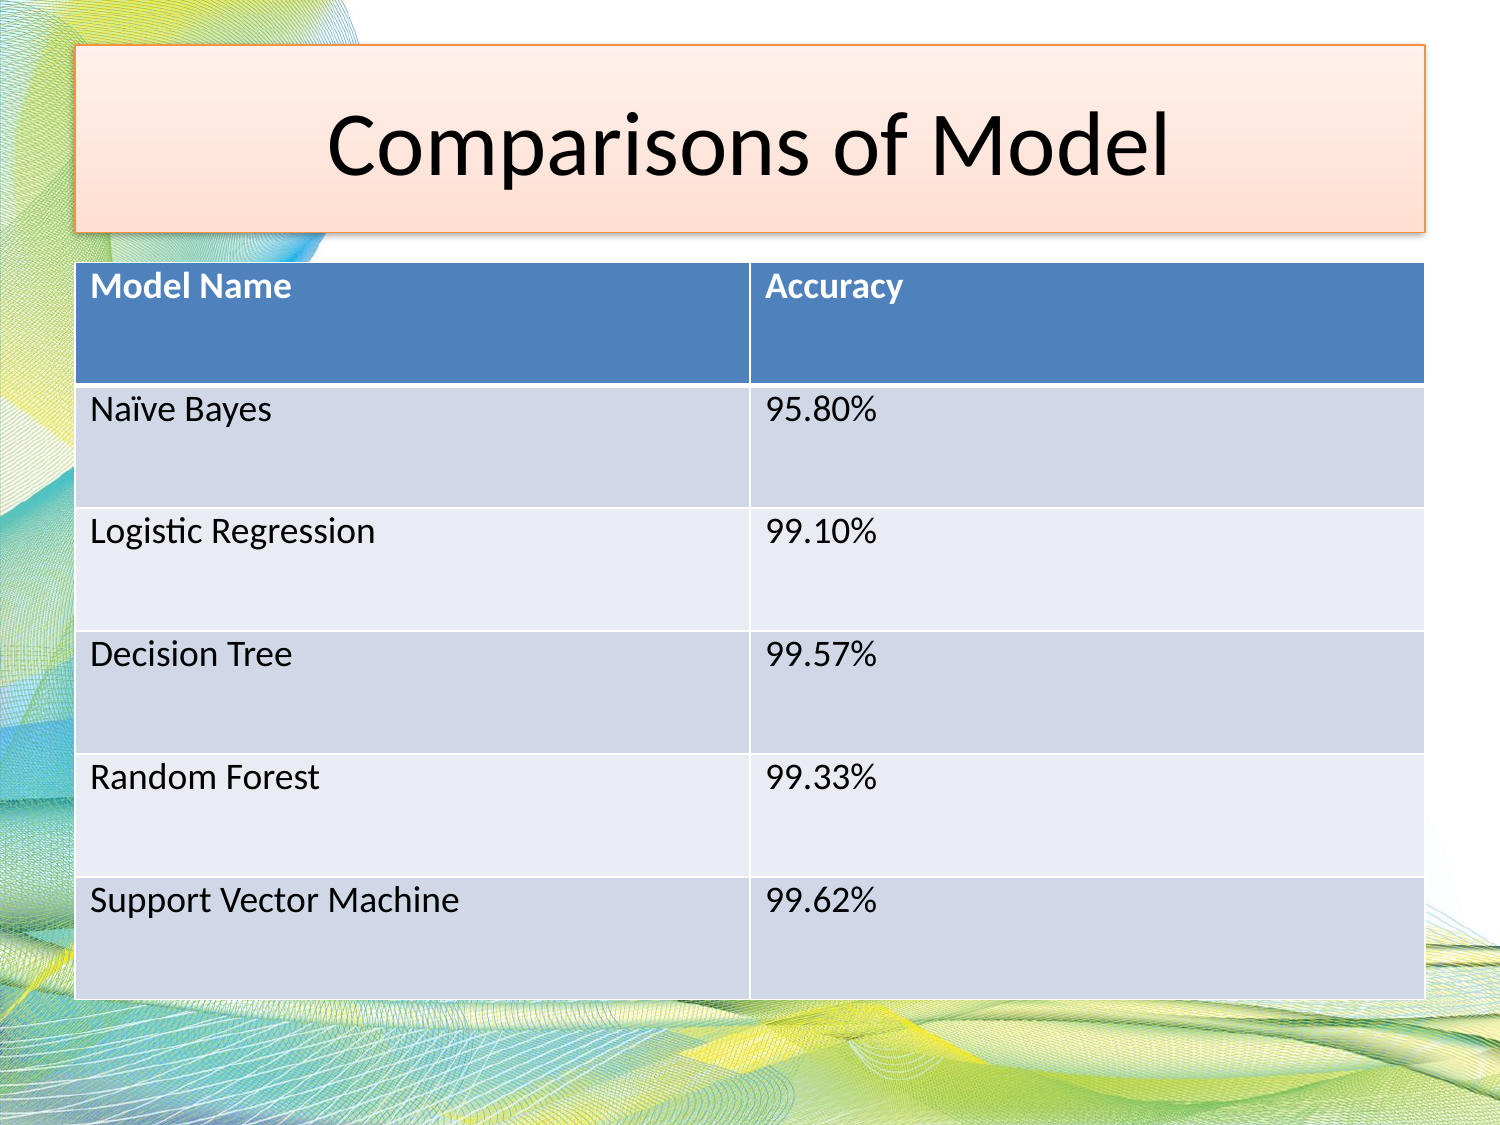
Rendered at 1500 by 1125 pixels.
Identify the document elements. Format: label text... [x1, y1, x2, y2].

table_cell Logistic Regression [76, 509, 749, 630]
table_cell Decision Tree [76, 632, 749, 753]
table_header Accuracy [751, 263, 1424, 383]
table_cell Random Forest [76, 755, 749, 876]
table_cell Support Vector Machine [76, 878, 749, 999]
table_cell 99.57% [751, 632, 1424, 753]
table_cell 99.10% [751, 509, 1424, 630]
table_cell 99.33% [751, 755, 1424, 876]
table_cell Naïve Bayes [76, 388, 749, 507]
table_header Model Name [76, 263, 749, 383]
table_cell 95.80% [751, 388, 1424, 507]
table_cell 99.62% [751, 878, 1424, 999]
title Comparisons of Model [74, 44, 1426, 233]
picture [0, 0, 1500, 1125]
